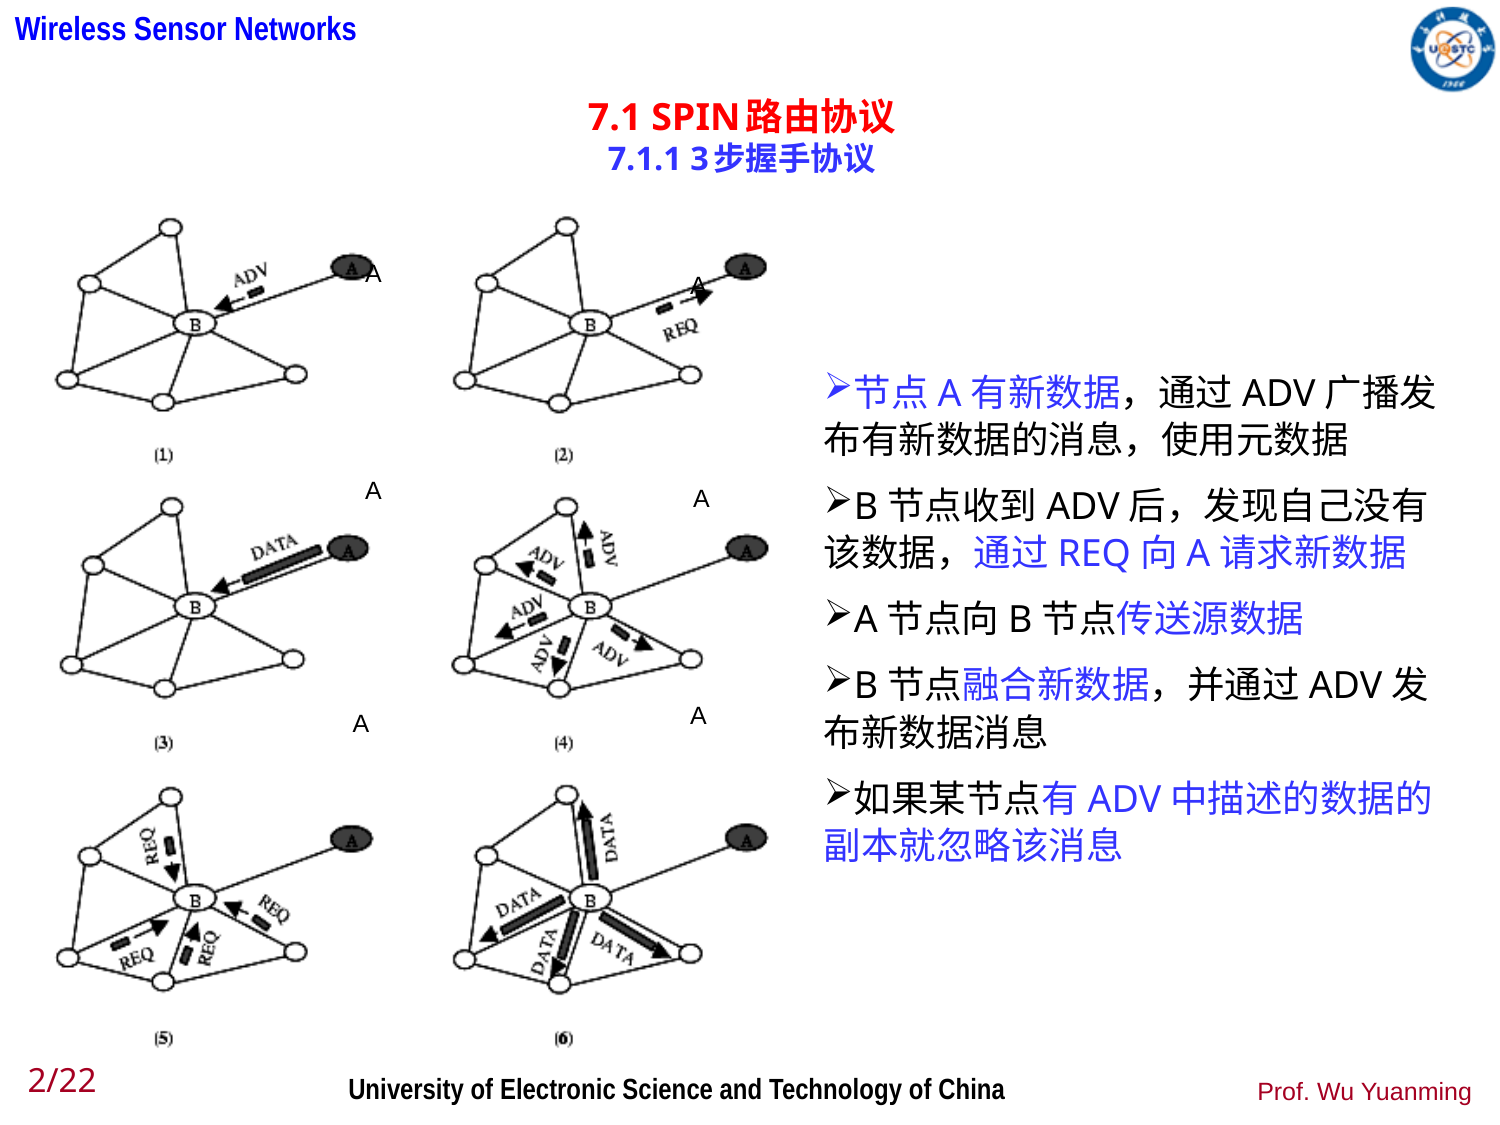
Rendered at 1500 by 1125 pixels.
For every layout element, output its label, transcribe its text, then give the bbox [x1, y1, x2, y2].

picture [1406, 0, 1500, 96]
title 7.1 SPIN路由协议 7.1.1 3步握手协议 [112, 84, 1372, 185]
slide_number 2/22 [12, 1060, 172, 1113]
text_box 节点A有新数据，通过ADV广播发布有新数据的消息，使用元数据 B节点收到ADV后，发现自己没有该数据，通过REQ向A请求新数据 A节点向B节点传送源数据 B节点融合新数据，并通过ADV发布新数据消息 如果某节点有ADV中描述的数据的副本就忽略该消息 [809, 359, 1472, 875]
footer Prof. Wu Yuanming [1210, 1058, 1488, 1113]
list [17, 184, 793, 1059]
